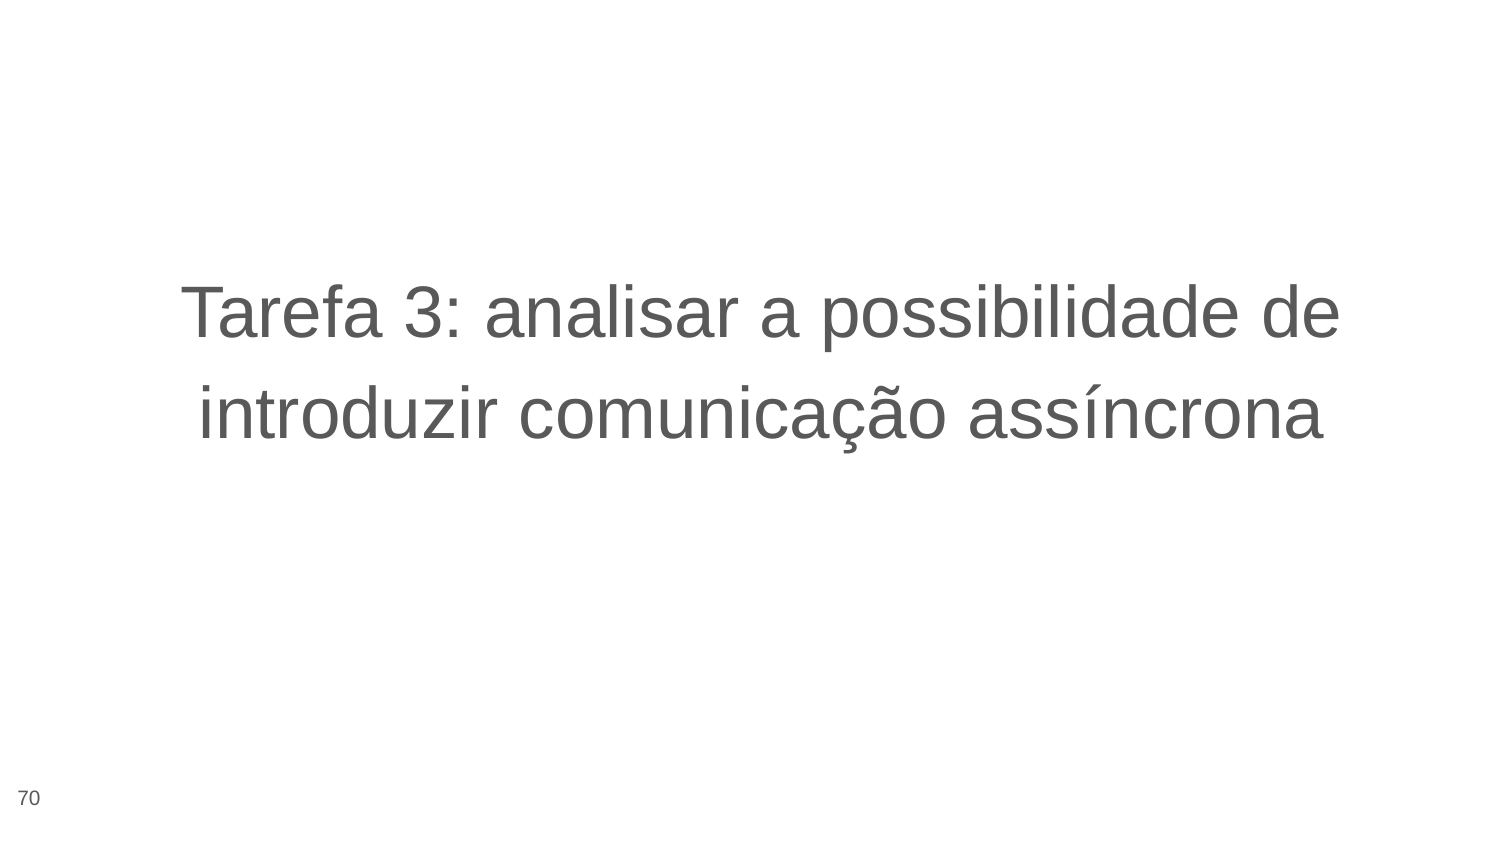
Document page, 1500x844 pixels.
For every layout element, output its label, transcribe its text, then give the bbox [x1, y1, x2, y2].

slide_number ‹#› [2, 764, 93, 830]
list Tarefa 3: analisar a possibilidade de introduzir comunicação assíncrona [51, 236, 1474, 339]
